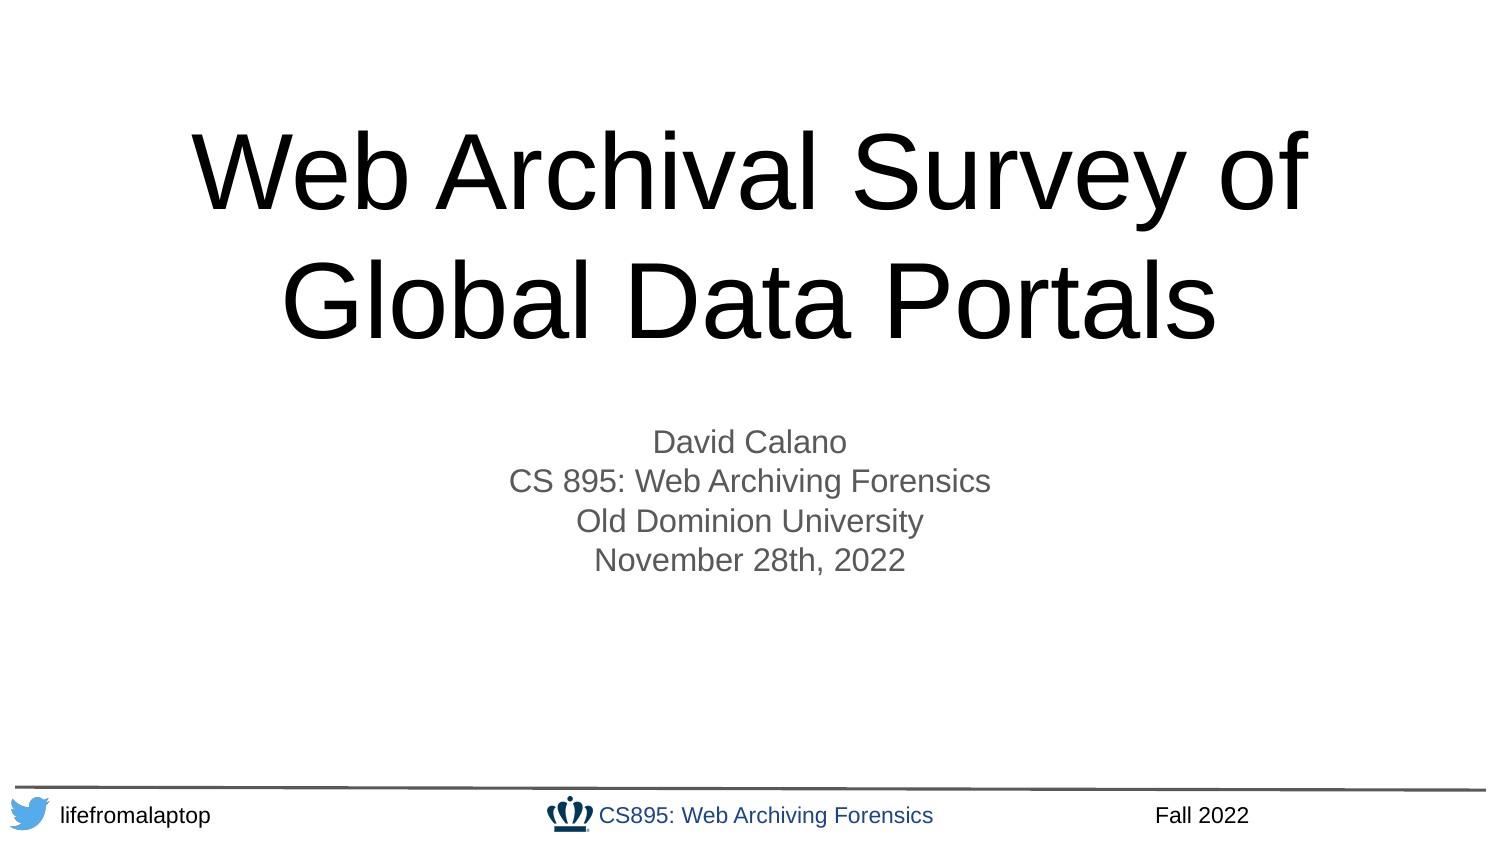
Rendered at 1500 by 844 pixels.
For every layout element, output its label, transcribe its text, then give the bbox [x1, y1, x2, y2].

text_box lifefromalaptop [64, 798, 259, 844]
text_box David Calano CS 895: Web Archiving Forensics Old Dominion University November 28th, 2022 [51, 406, 1449, 595]
text_box Fall 2022 [1136, 798, 1269, 844]
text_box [14, 786, 1486, 791]
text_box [547, 798, 953, 844]
picture [0, 784, 60, 844]
title Web Archival Survey of Global Data Portals [51, 79, 1449, 383]
